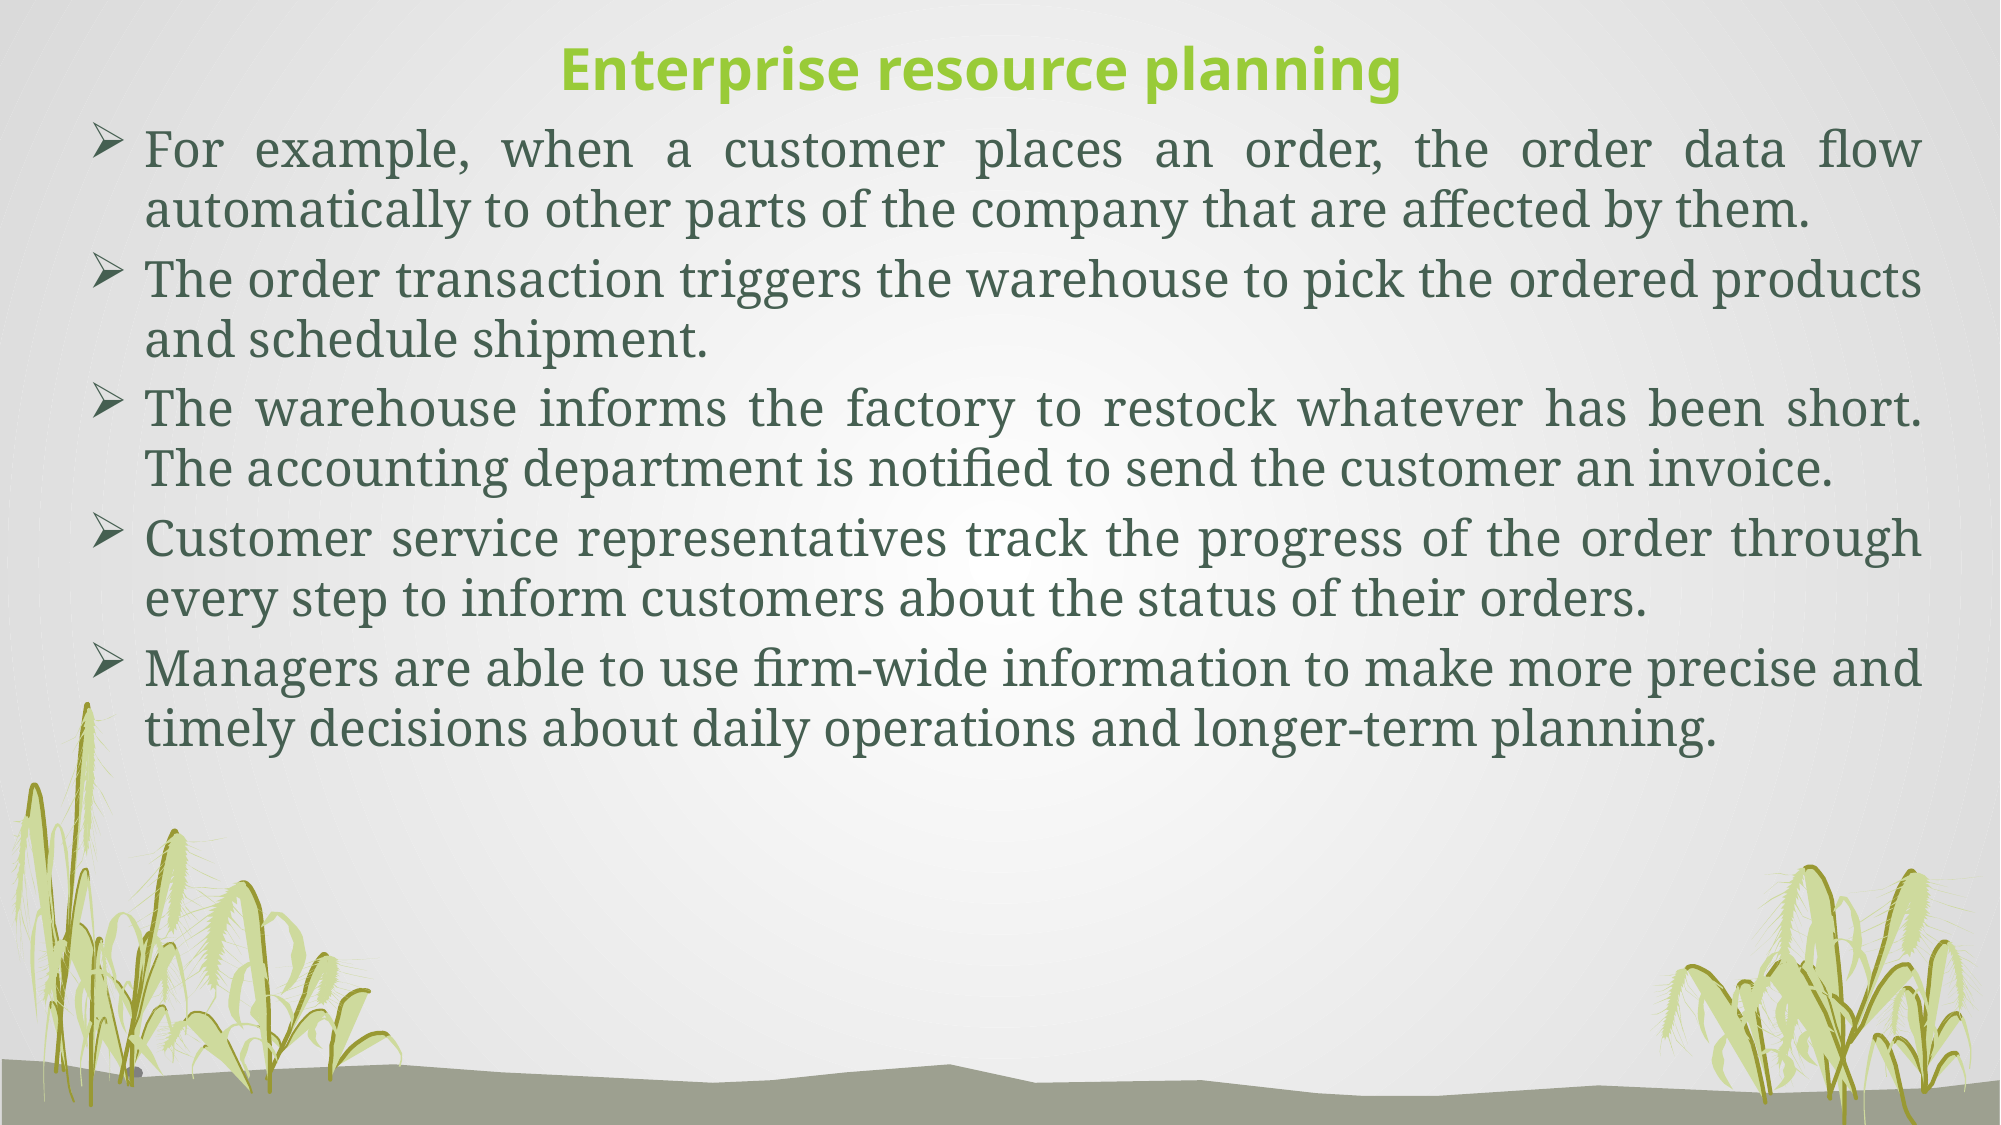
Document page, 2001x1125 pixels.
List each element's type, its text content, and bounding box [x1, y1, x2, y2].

title Enterprise resource planning [300, 24, 1663, 109]
list For example, when a customer places an order, the order data flow automatically to other parts of the company that are affected by them. The order transaction triggers the warehouse to pick the ordered products and schedule shipment. The warehouse informs the factory to restock whatever has been short. The accounting department is notified to send the customer an invoice. Customer service representatives track the progress of the order through every step to inform customers about the status of their orders. Managers are able to use firm-wide information to make more precise and timely decisions about daily operations and longer-term planning. [73, 109, 1939, 1050]
